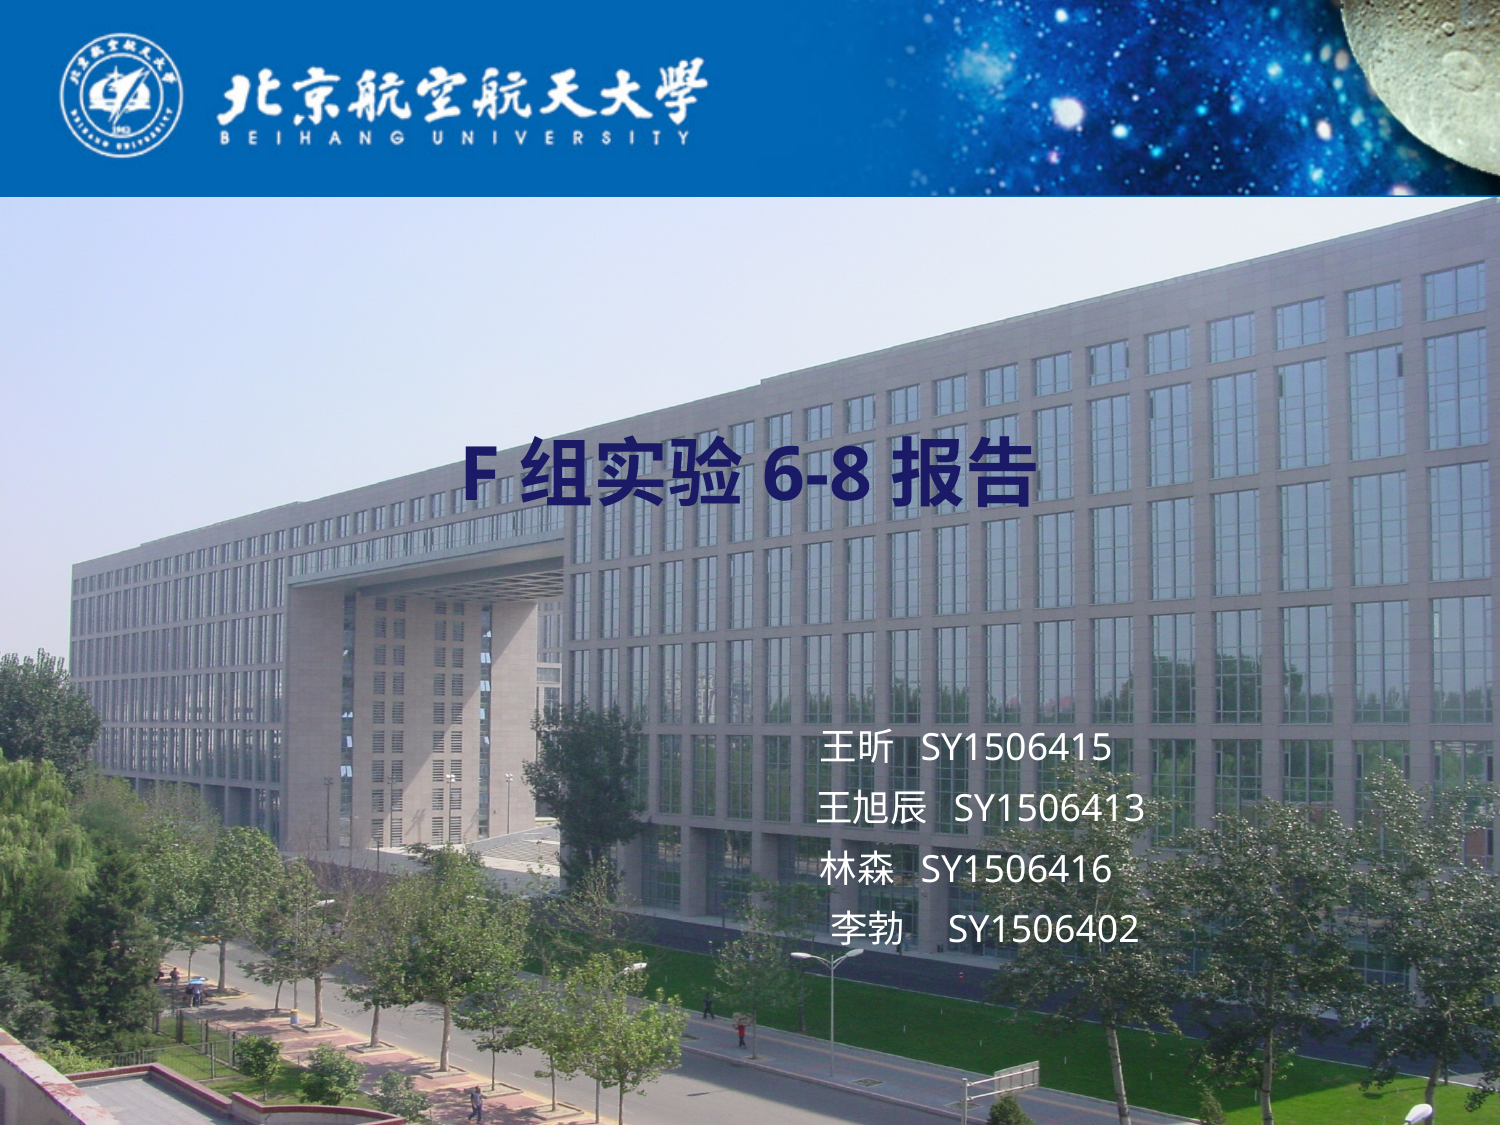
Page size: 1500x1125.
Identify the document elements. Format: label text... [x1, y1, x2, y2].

text_box 王旭辰 SY1506413 [800, 776, 1161, 837]
text_box 李勃 SY1506402 [815, 897, 1156, 958]
text_box 林森 SY1506416 [804, 837, 1128, 897]
text_box 王昕 SY1506415 [804, 715, 1128, 776]
picture [0, 0, 1500, 1125]
title F组实验6-8报告 [112, 349, 1388, 591]
